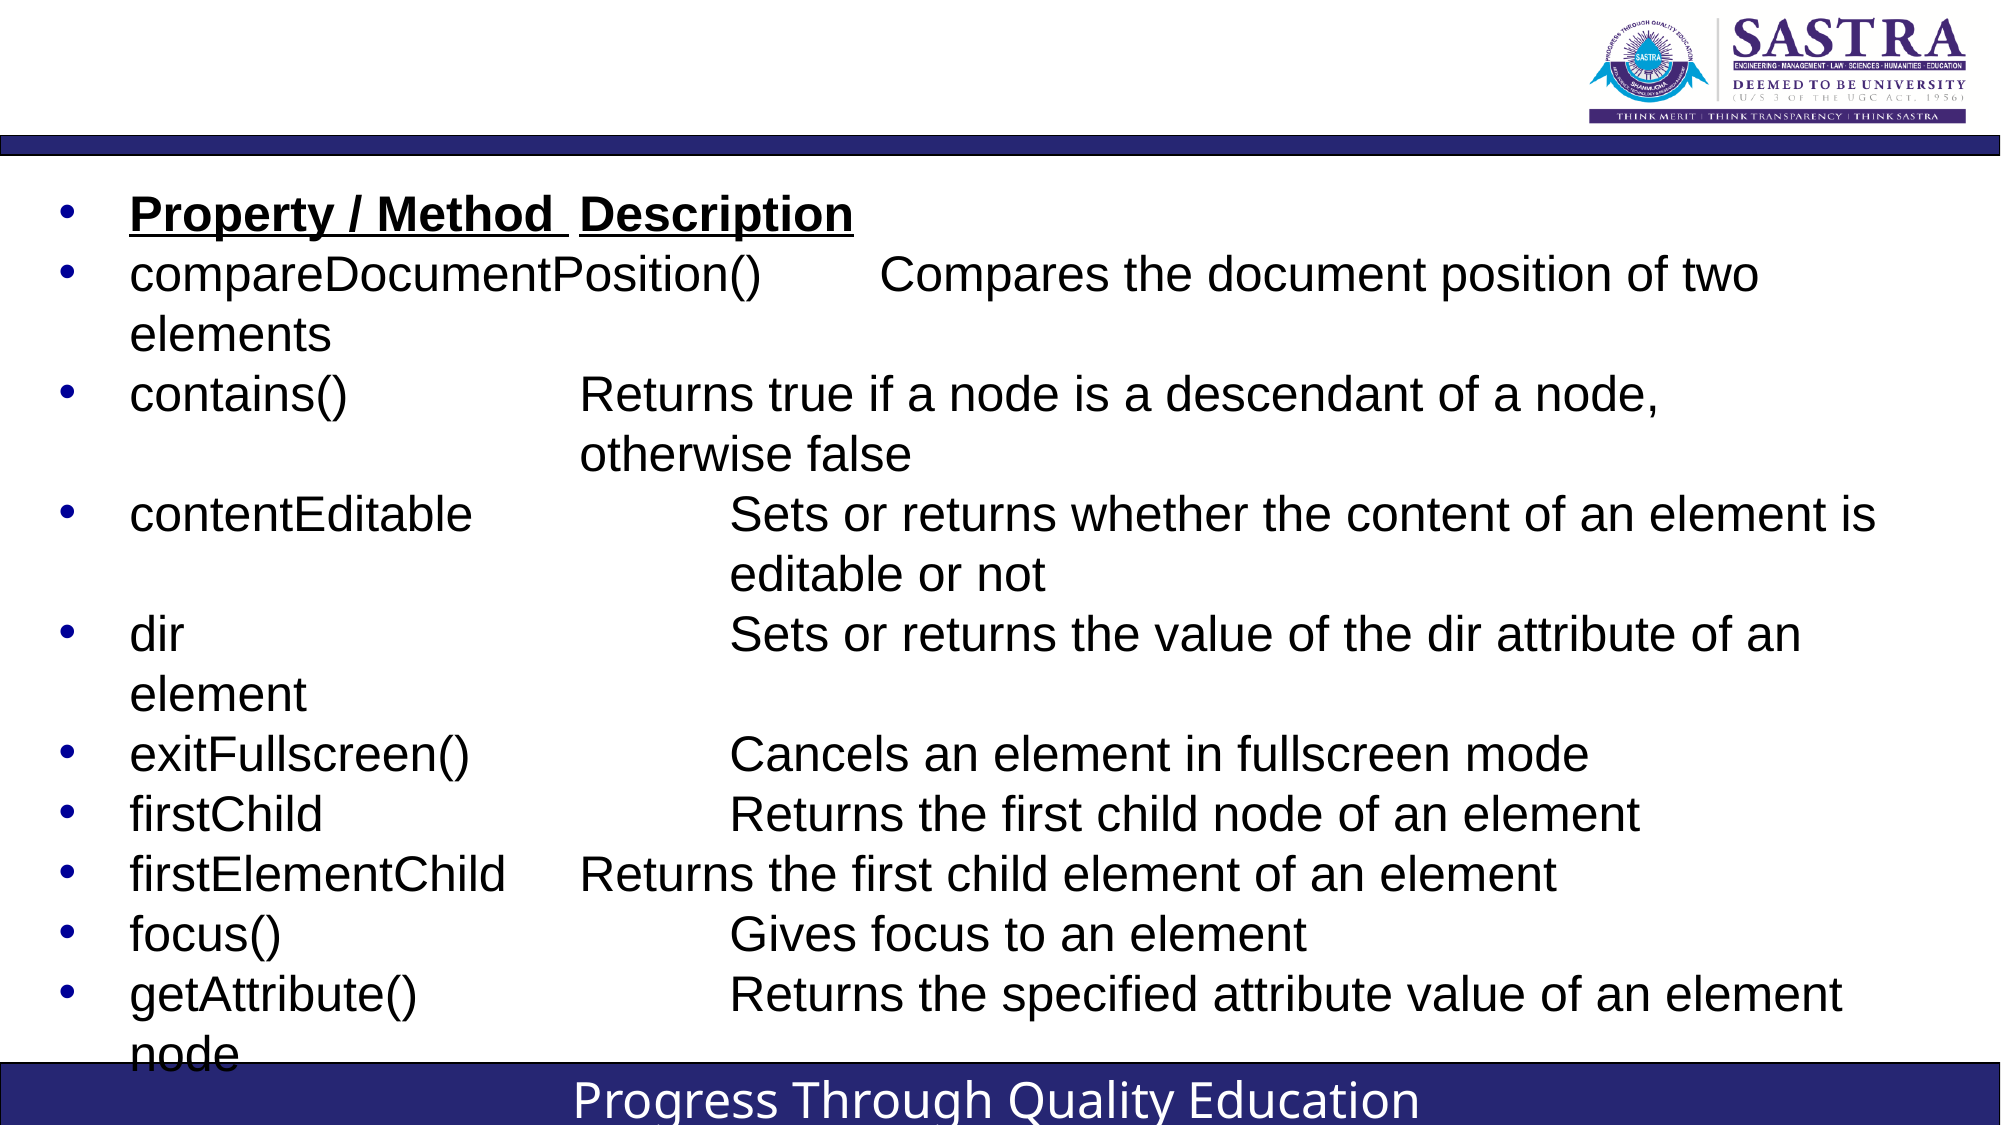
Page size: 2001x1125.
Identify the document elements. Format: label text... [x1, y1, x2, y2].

picture [1566, 10, 1989, 130]
list Property / Method Description compareDocumentPosition() Compares the document position of two elements contains() Returns true if a node is a descendant of a node, otherwise false contentEditable Sets or returns whether the content of an element is editable or not dir Sets or returns the value of the dir attribute of an element exitFullscreen() Cancels an element in fullscreen mode firstChild Returns the first child node of an element firstElementChild Returns the first child element of an element focus() Gives focus to an element getAttribute() Returns the specified attribute value of an element node [37, 172, 1969, 1047]
